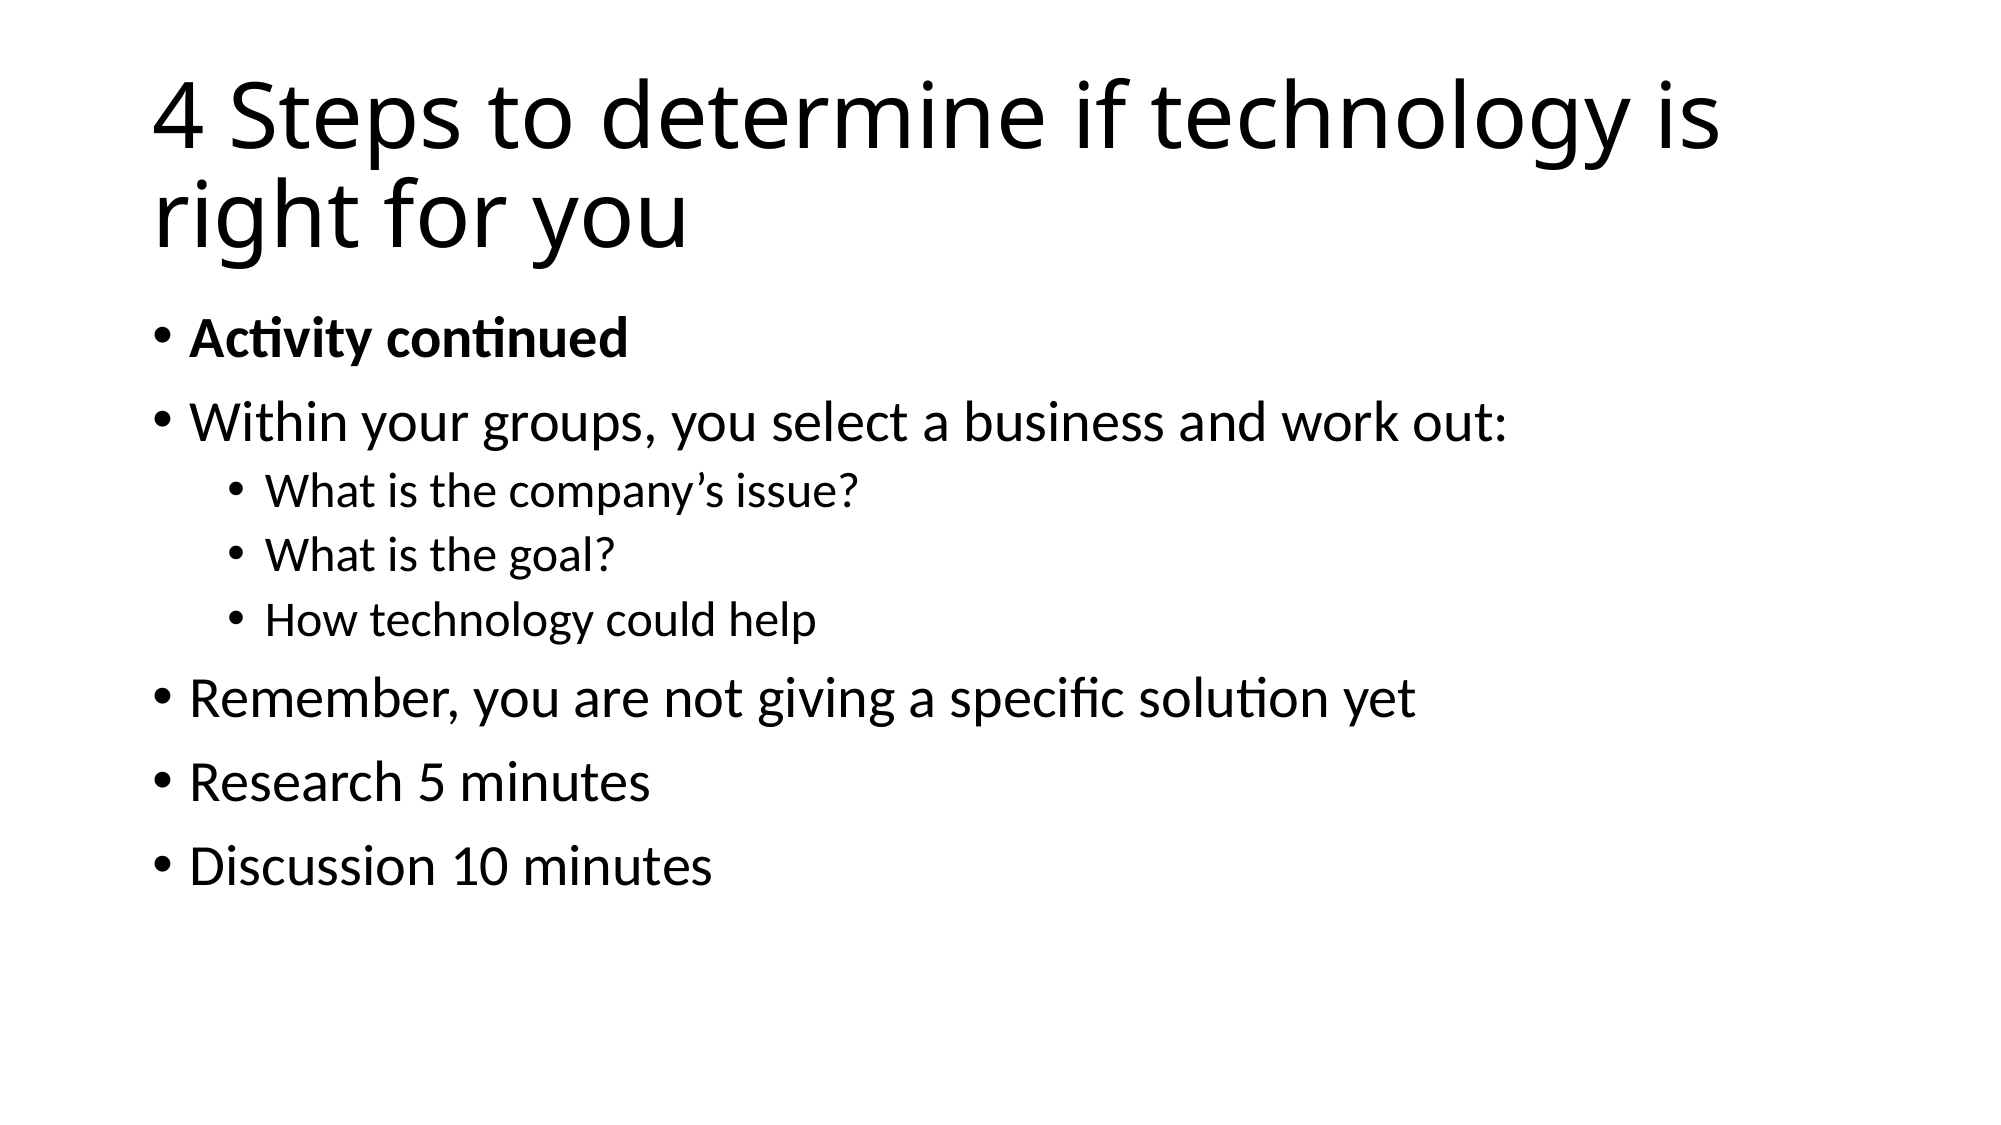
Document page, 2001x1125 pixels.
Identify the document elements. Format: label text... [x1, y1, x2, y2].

list Activity continued Within your groups, you select a business and work out: What is the company’s issue? What is the goal? How technology could help Remember, you are not giving a specific solution yet Research 5 minutes Discussion 10 minutes [137, 299, 1863, 1014]
title 4 Steps to determine if technology is right for you [137, 59, 1863, 278]
